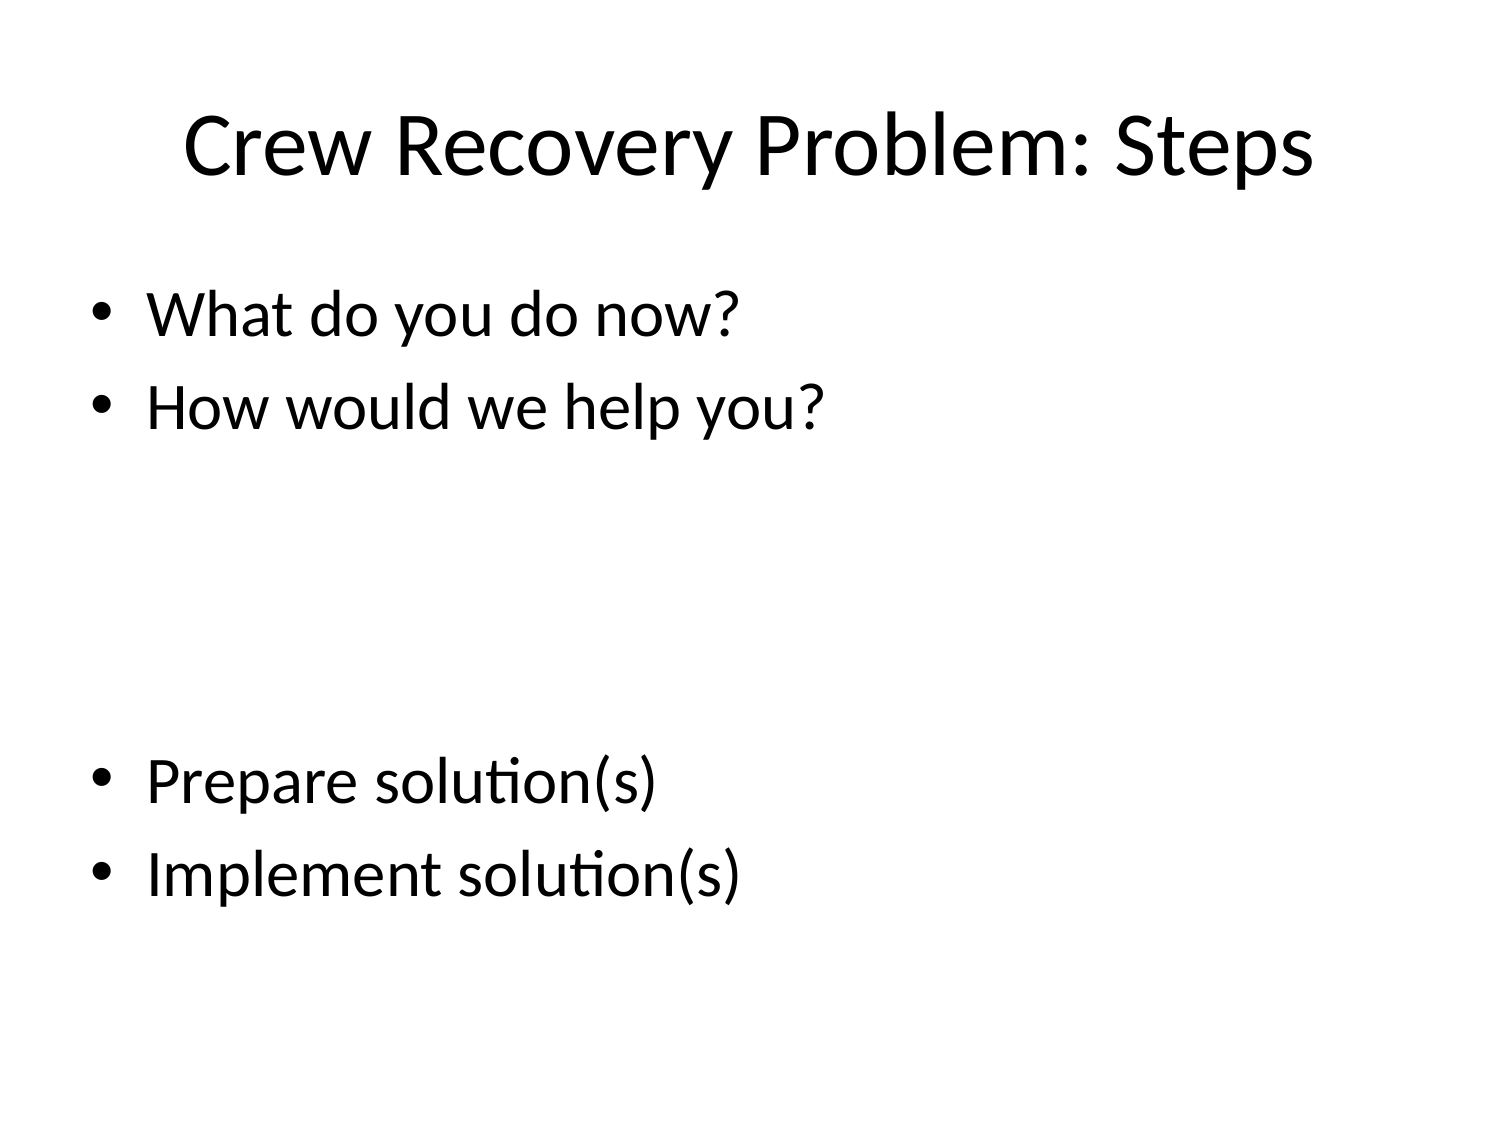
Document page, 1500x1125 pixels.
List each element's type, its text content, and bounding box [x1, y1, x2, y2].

list What do you do now? How would we help you? Prepare solution(s) Implement solution(s) [75, 262, 1425, 1005]
title Crew Recovery Problem: Steps [75, 45, 1425, 233]
